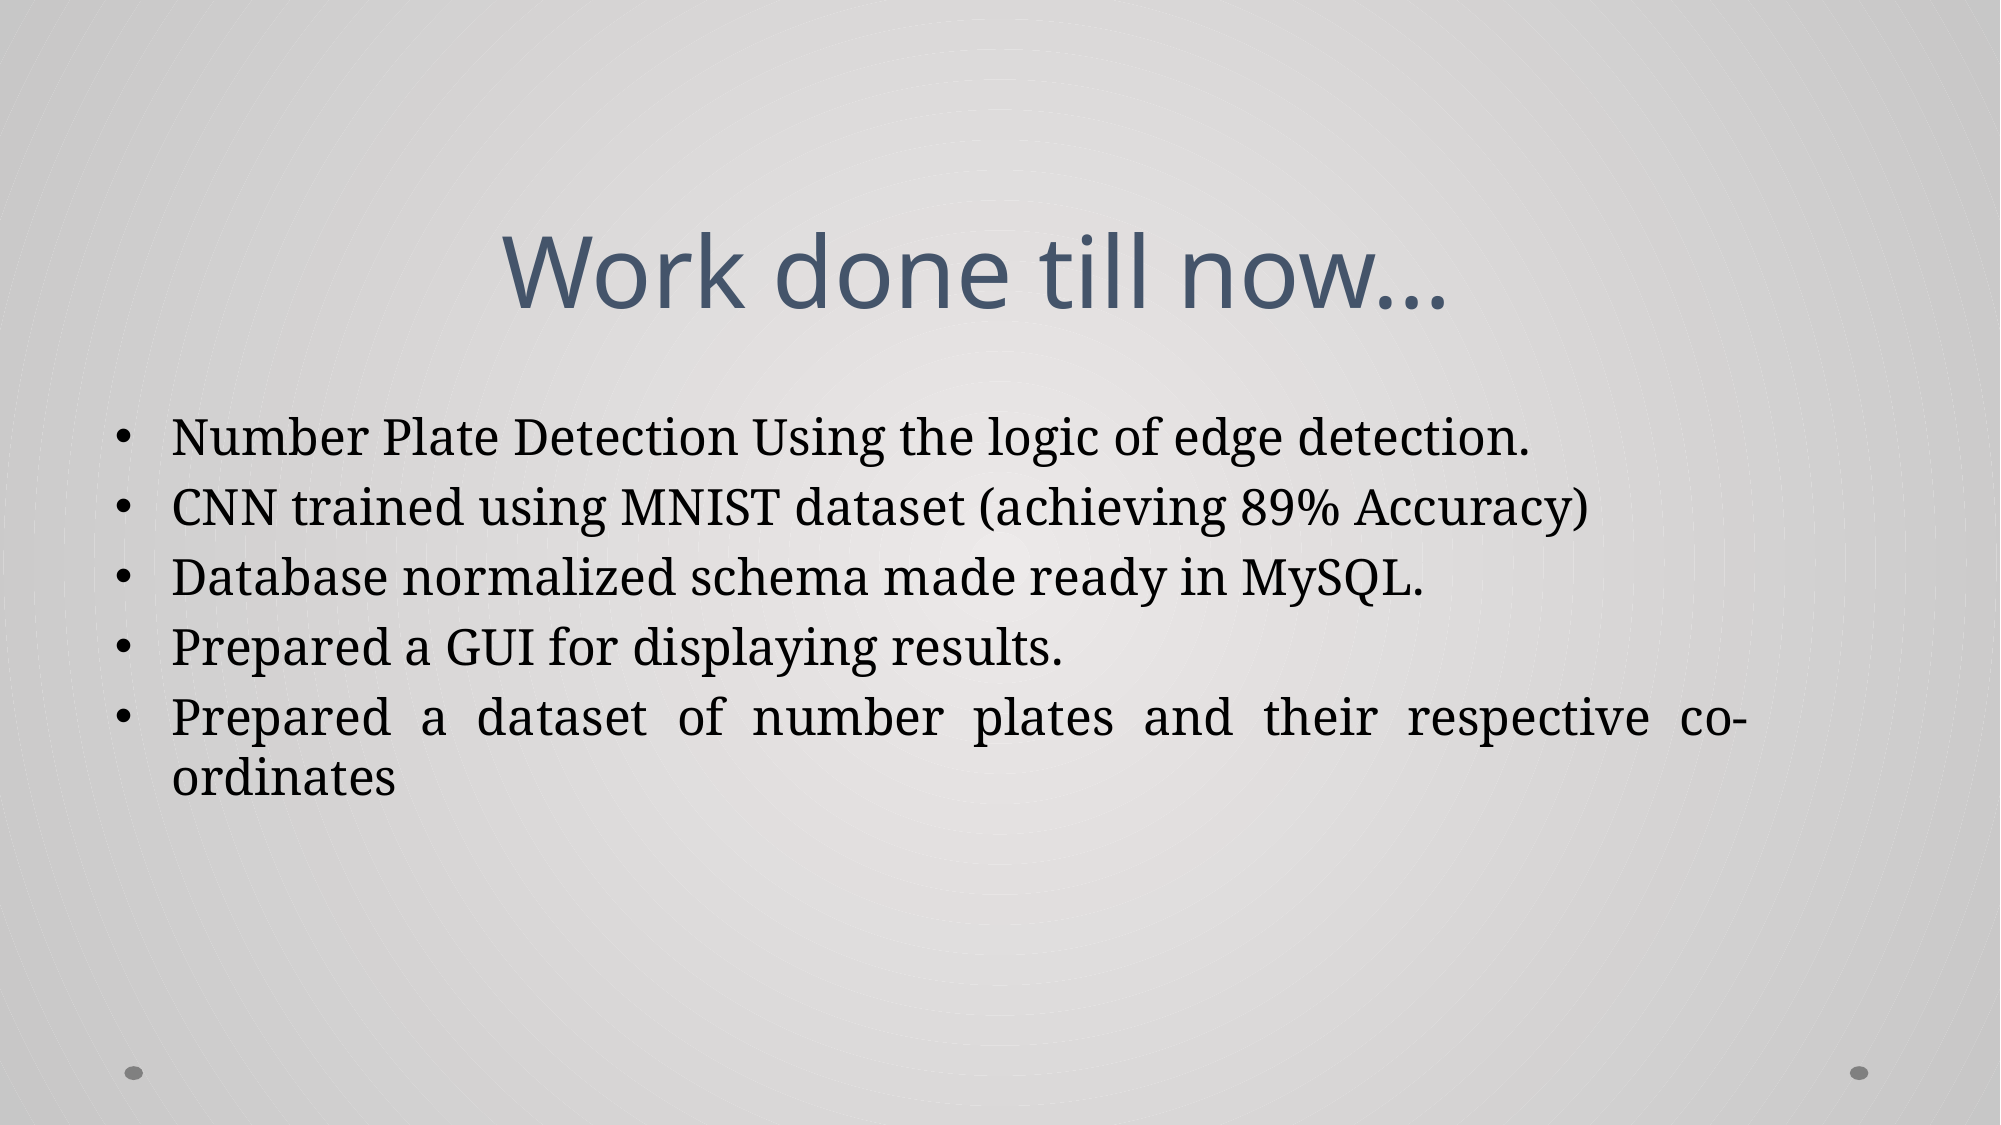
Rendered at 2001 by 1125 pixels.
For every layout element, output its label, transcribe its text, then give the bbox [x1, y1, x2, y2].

title Work done till now… [76, 73, 1877, 337]
list Number Plate Detection Using the logic of edge detection. CNN trained using MNIST dataset (achieving 89% Accuracy) Database normalized schema made ready in MySQL. Prepared a GUI for displaying results. Prepared a dataset of number plates and their respective co-ordinates [99, 397, 1764, 803]
